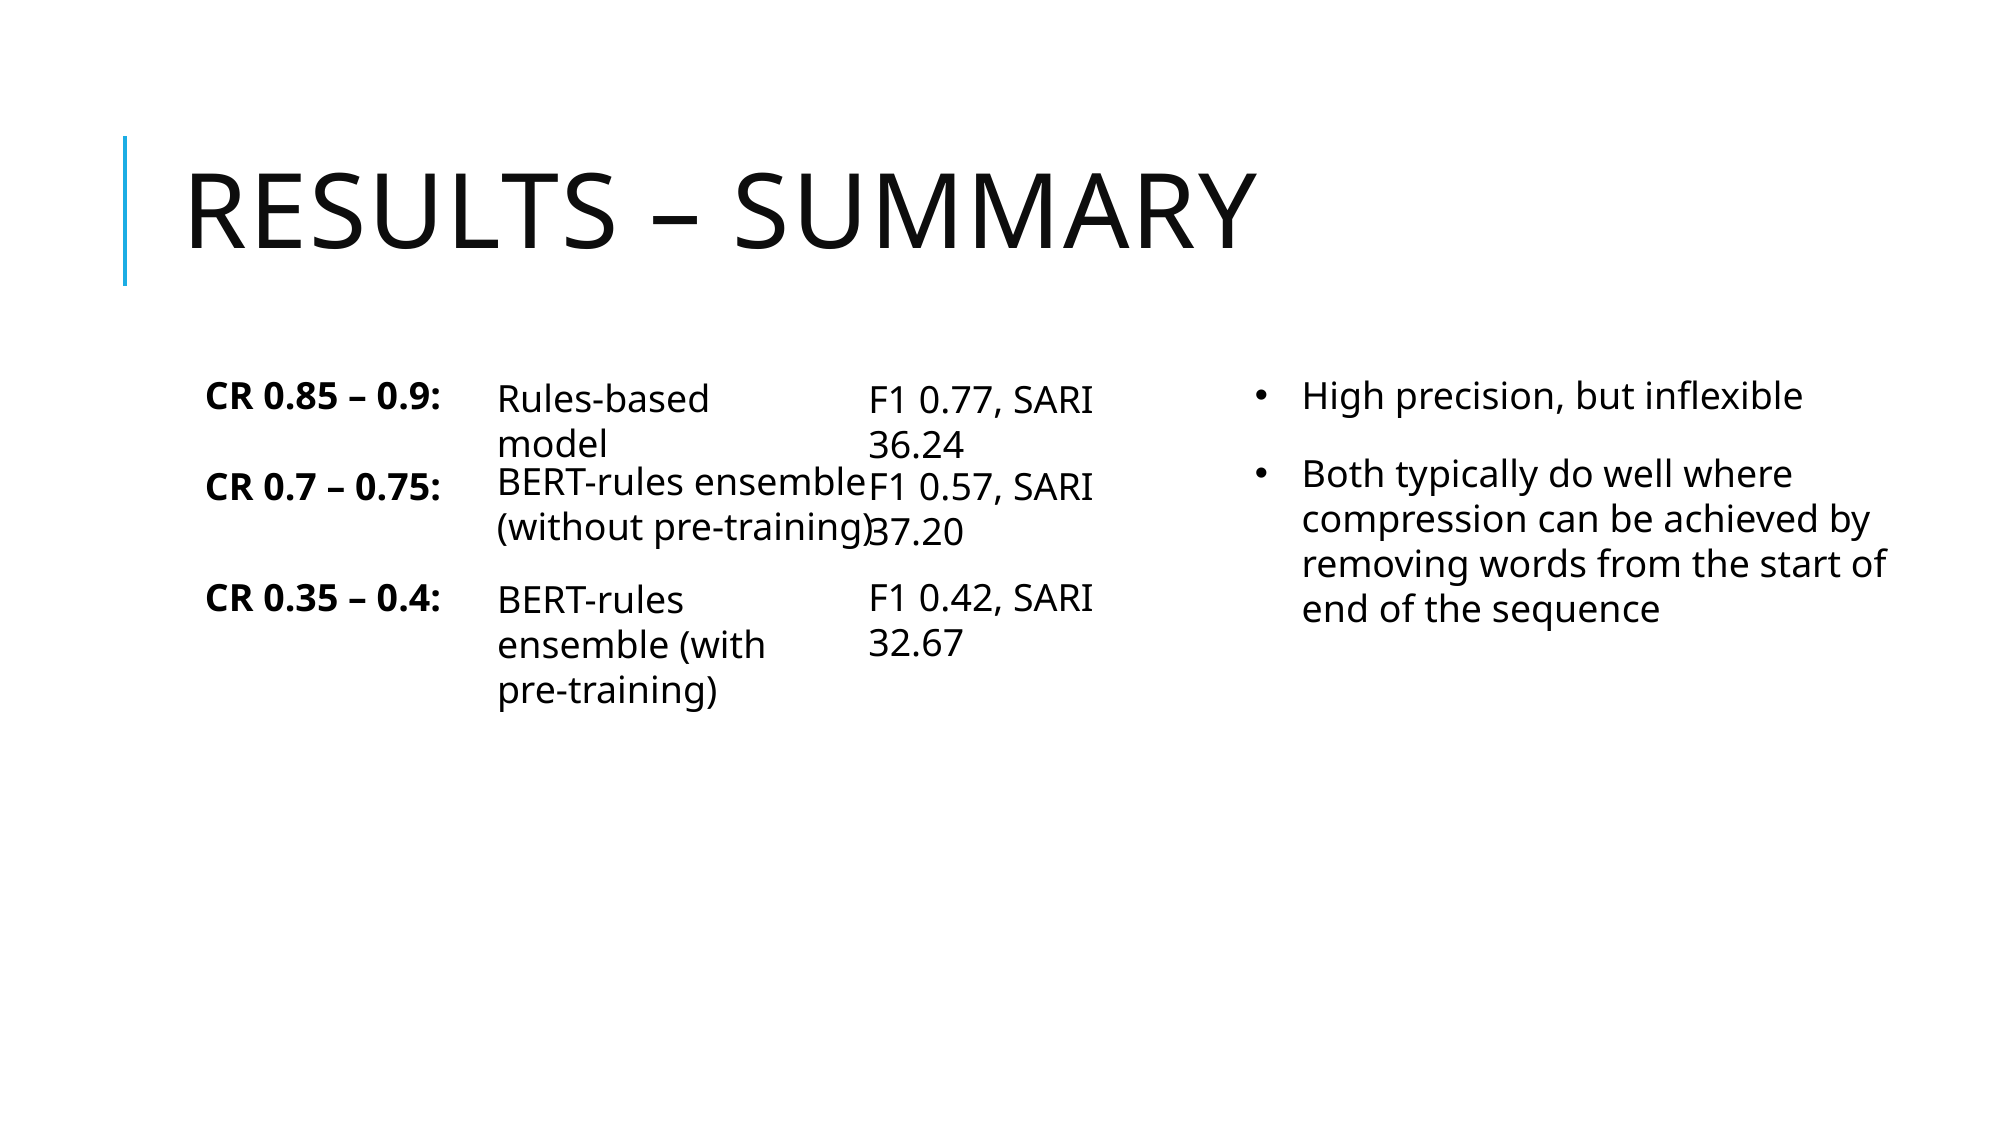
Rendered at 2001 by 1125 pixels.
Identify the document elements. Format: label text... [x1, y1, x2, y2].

text_box BERT-rules ensemble (with pre-training) [482, 569, 854, 719]
text_box High precision, but inflexible [1240, 364, 1907, 425]
text_box CR 0.85 – 0.9: [190, 364, 483, 425]
text_box F1 0.42, SARI 32.67 [853, 566, 1209, 672]
title Results – Summary [168, 96, 1763, 342]
text_box Rules-based model [482, 367, 811, 450]
text_box CR 0.35 – 0.4: [190, 566, 483, 627]
text_box F1 0.77, SARI 36.24 [853, 369, 1209, 455]
text_box Both typically do well where compression can be achieved by removing words from the start of end of the sequence [1240, 442, 1907, 638]
text_box CR 0.7 – 0.75: [190, 455, 483, 516]
text_box BERT-rules ensemble (without pre-training) [482, 450, 853, 556]
text_box F1 0.57, SARI 37.20 [853, 455, 1209, 561]
